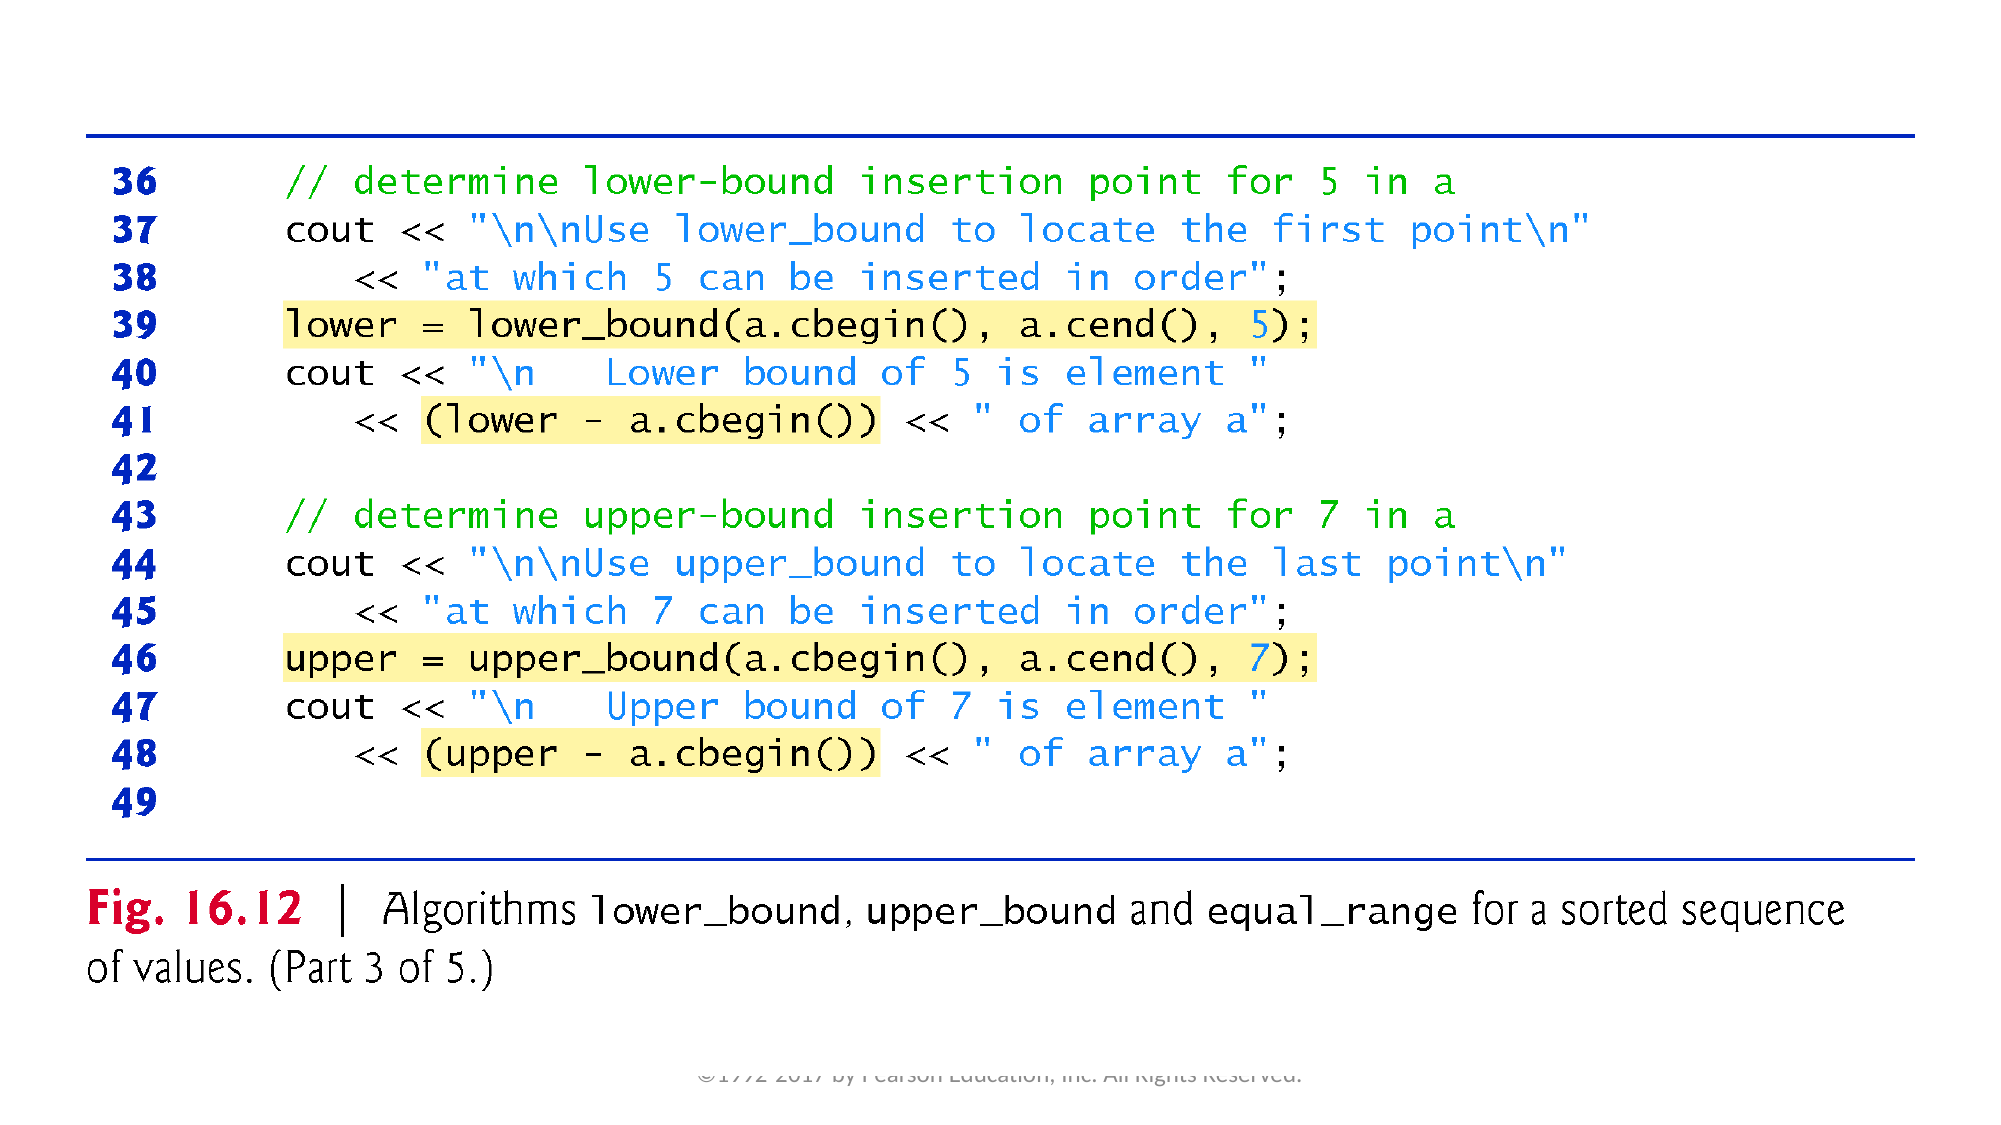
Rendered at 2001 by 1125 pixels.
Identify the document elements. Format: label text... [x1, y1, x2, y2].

picture [0, 48, 2000, 1076]
footer ©1992-2017 by Pearson Education, Inc. All Rights Reserved. [662, 1076, 1338, 1103]
